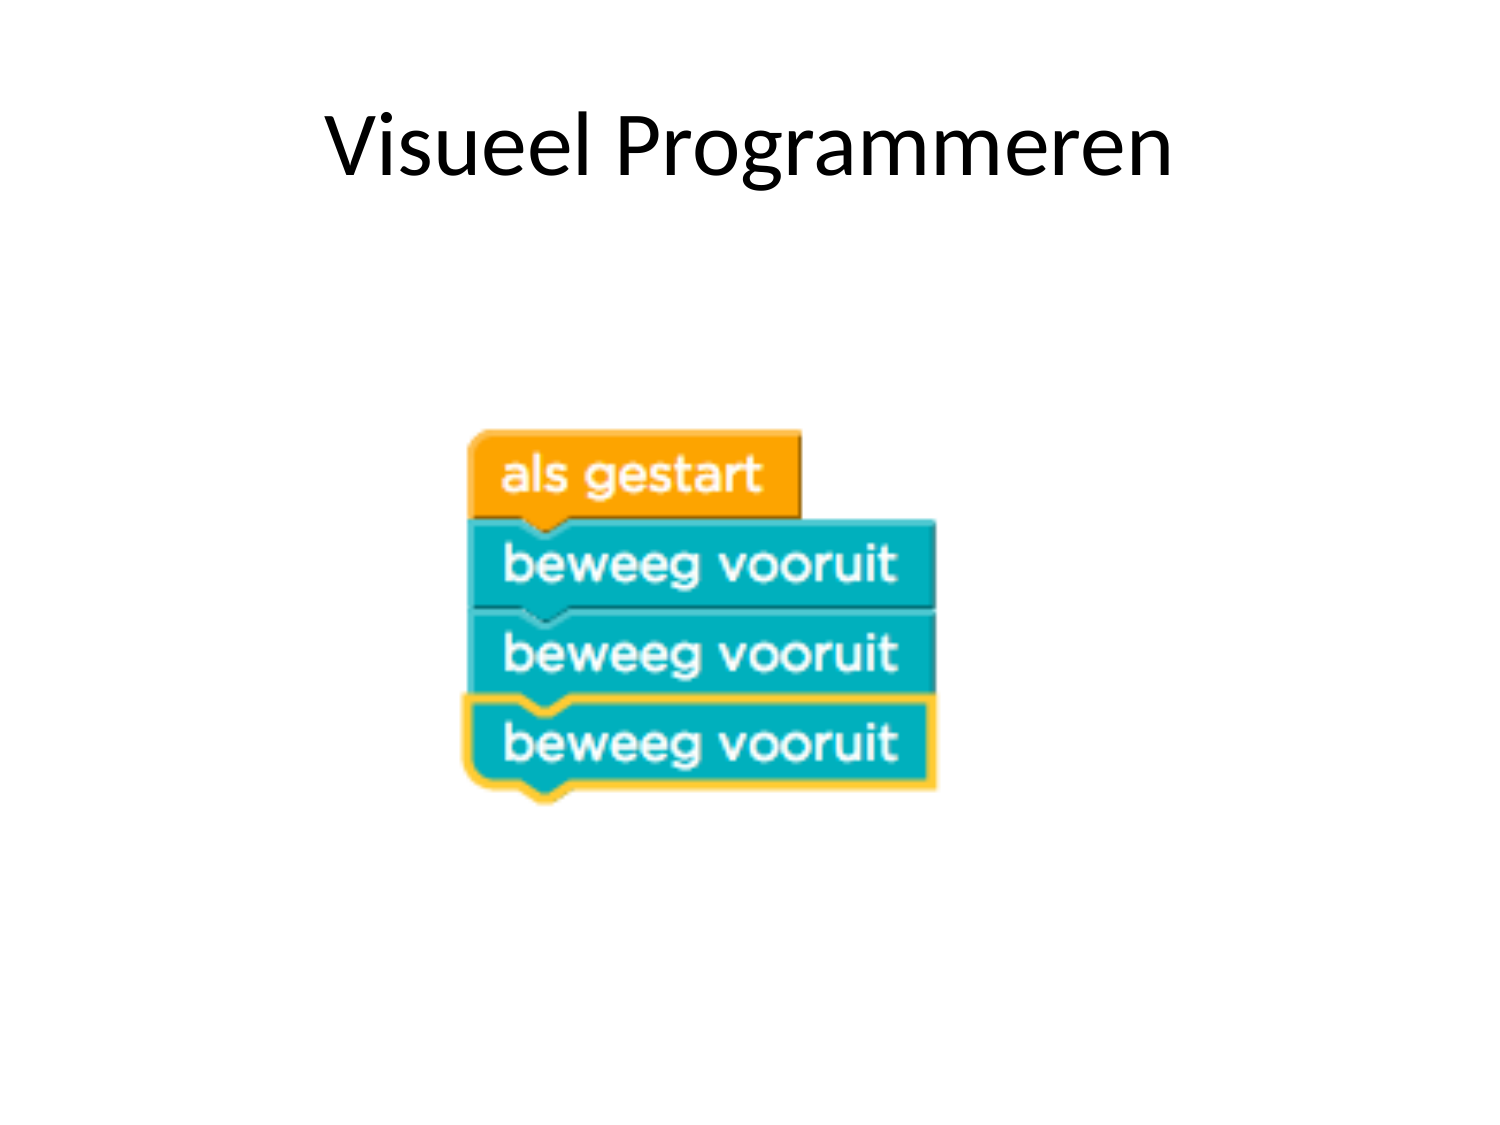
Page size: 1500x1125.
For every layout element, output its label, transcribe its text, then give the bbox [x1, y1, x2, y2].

title Visueel Programmeren [75, 45, 1425, 233]
picture [372, 379, 1158, 924]
